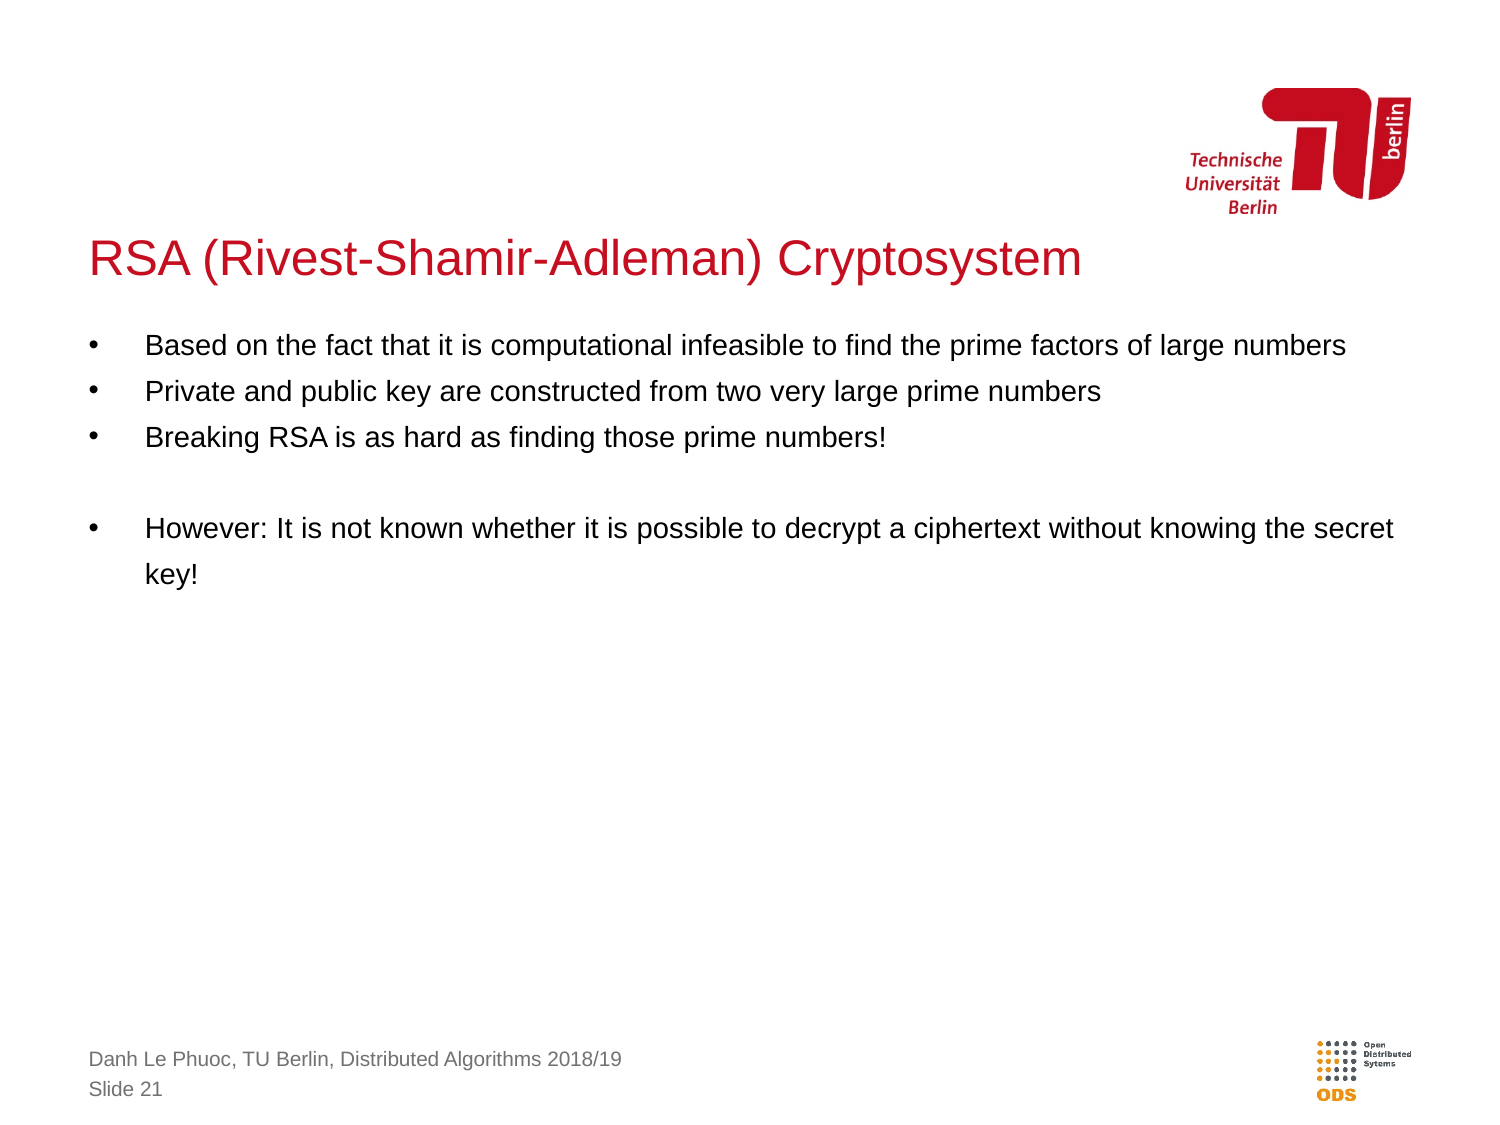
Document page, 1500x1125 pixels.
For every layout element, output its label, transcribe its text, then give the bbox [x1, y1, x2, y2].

picture [1317, 1041, 1411, 1101]
list Based on the fact that it is computational infeasible to find the prime factors of large numbers Private and public key are constructed from two very large prime numbers Breaking RSA is as hard as finding those prime numbers! However: It is not known whether it is possible to decrypt a ciphertext without knowing the secret key! [88, 315, 1411, 983]
picture [1186, 88, 1411, 214]
title RSA (Rivest-Shamir-Adleman) Cryptosystem [88, 222, 1411, 286]
slide_number Slide 21 [88, 1075, 1176, 1101]
footer Danh Le Phuoc, TU Berlin, Distributed Algorithms 2018/19 [88, 1045, 1176, 1071]
